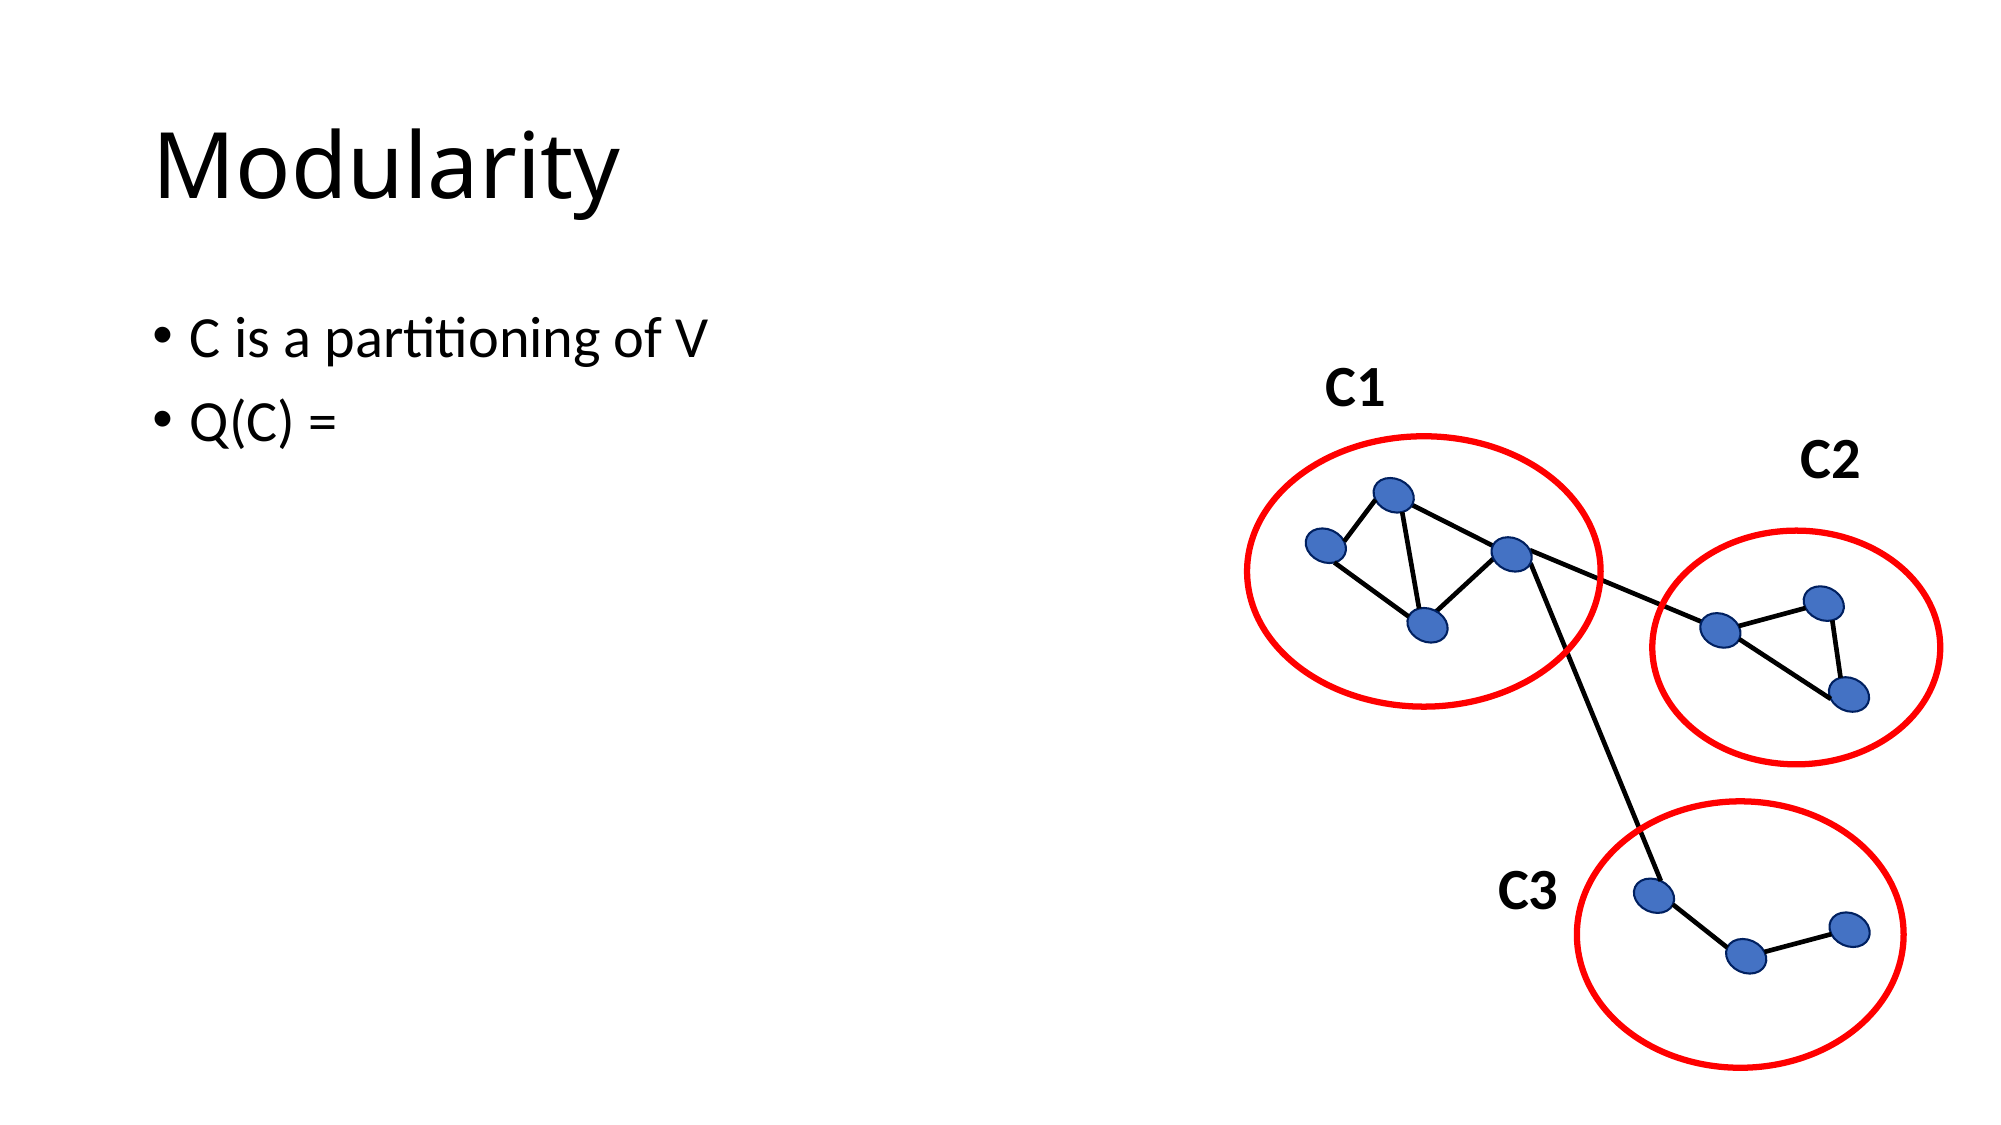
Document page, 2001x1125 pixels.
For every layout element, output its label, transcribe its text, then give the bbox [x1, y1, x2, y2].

title Modularity [137, 59, 1863, 278]
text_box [1672, 904, 1728, 948]
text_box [1344, 499, 1376, 542]
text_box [1334, 562, 1409, 617]
text_box [1725, 937, 1768, 975]
text_box [1406, 607, 1449, 644]
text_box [1764, 934, 1832, 952]
text_box [1246, 435, 1600, 708]
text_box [1739, 639, 1831, 699]
text_box [1490, 536, 1531, 573]
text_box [1423, 558, 1494, 624]
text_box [1402, 512, 1420, 609]
text_box [1699, 612, 1742, 649]
text_box [1575, 800, 1905, 1069]
text_box [1661, 529, 1942, 766]
text_box C3 [1483, 843, 1574, 929]
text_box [1529, 550, 1702, 622]
text_box C2 [1785, 412, 1876, 498]
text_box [1394, 496, 1493, 546]
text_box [1738, 607, 1806, 627]
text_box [1832, 620, 1841, 678]
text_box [1530, 563, 1661, 881]
text_box [1304, 527, 1347, 565]
text_box [1830, 676, 1871, 713]
text_box C1 [1310, 340, 1401, 426]
text_box [1802, 585, 1845, 622]
text_box [1828, 911, 1871, 949]
